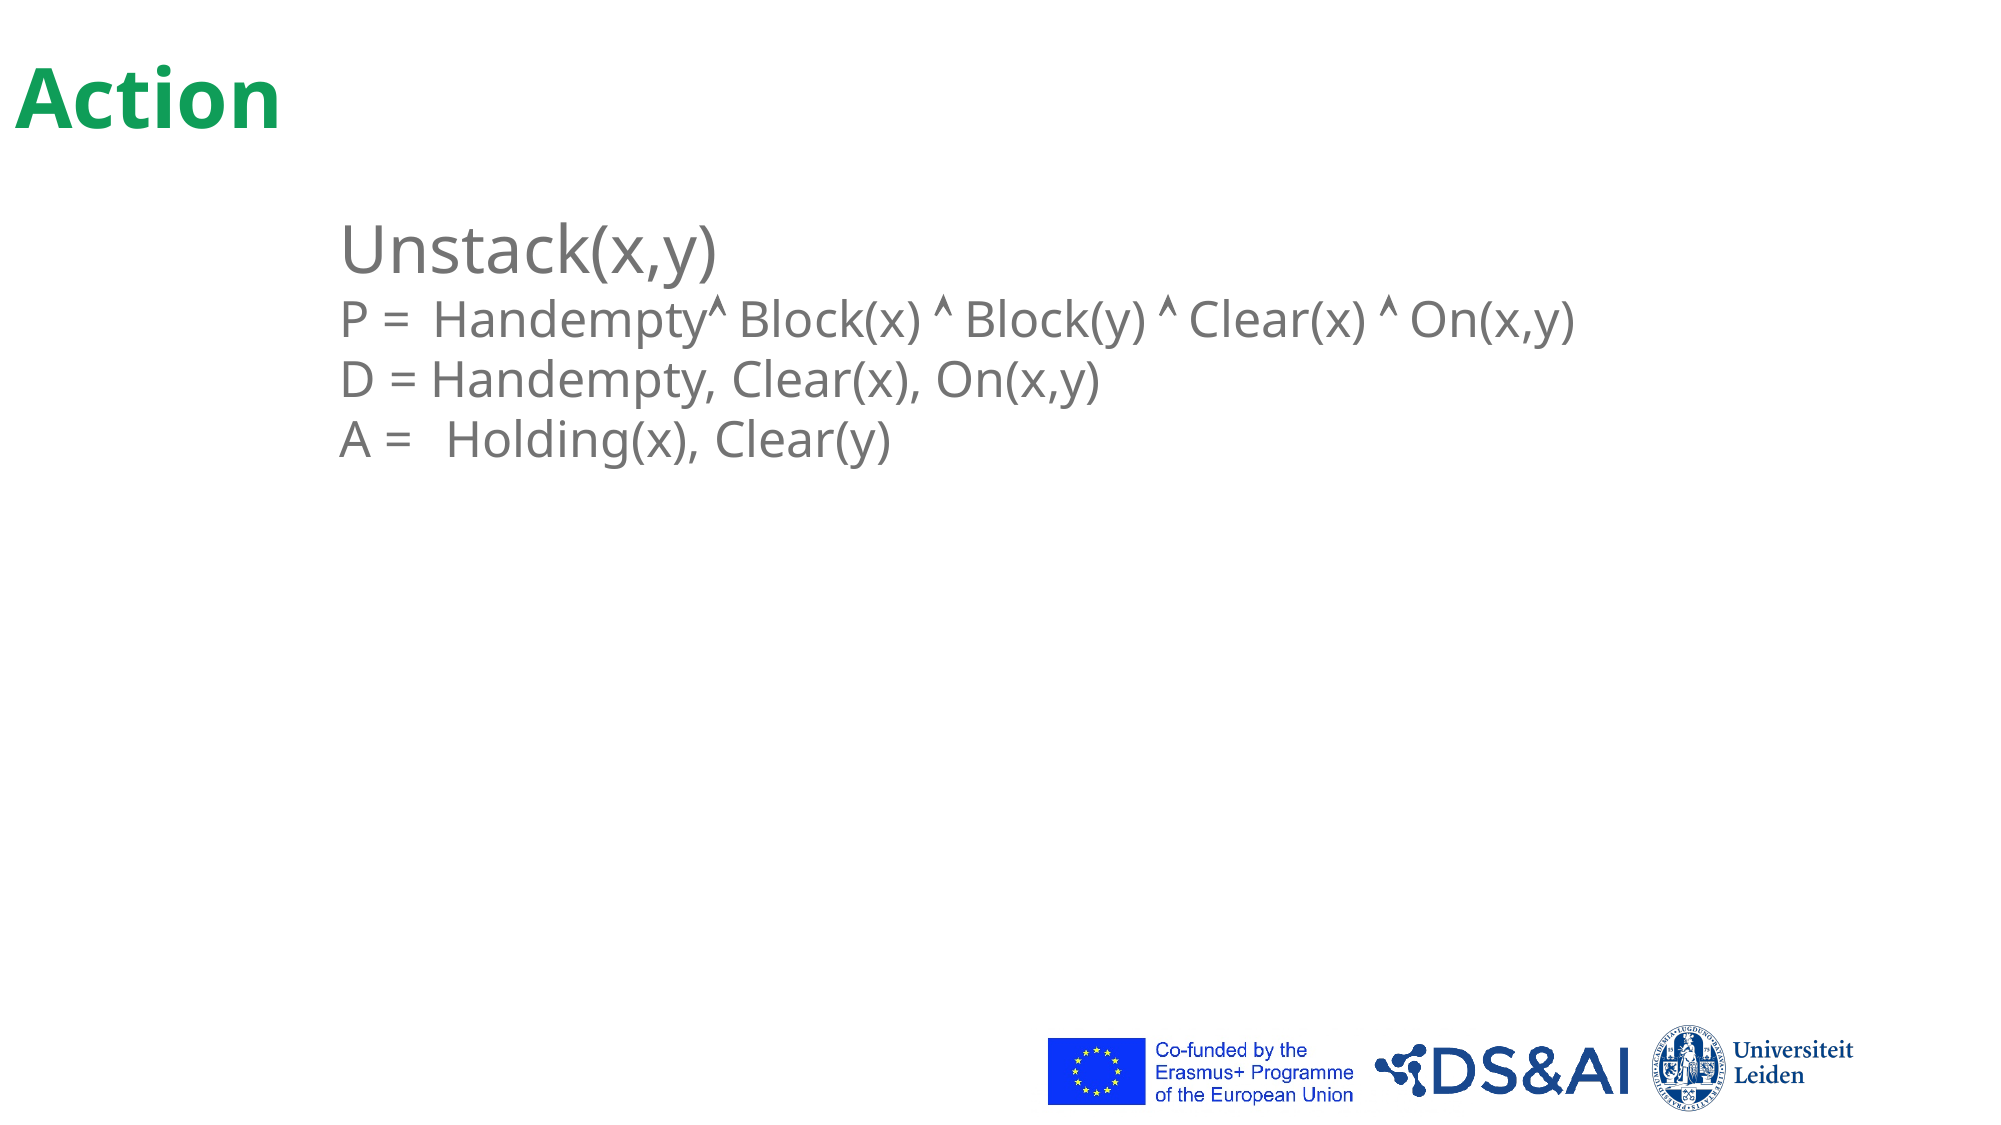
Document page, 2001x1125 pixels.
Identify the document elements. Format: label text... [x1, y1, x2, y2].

text_box Unstack(x,y) P = Handempty Block(x)  Block(y)  Clear(x)  On(x,y) D = Handempty, Clear(x), On(x,y) A = Holding(x), Clear(y) [324, 199, 1700, 475]
title Action [0, 11, 2000, 179]
picture [1031, 980, 1857, 1125]
